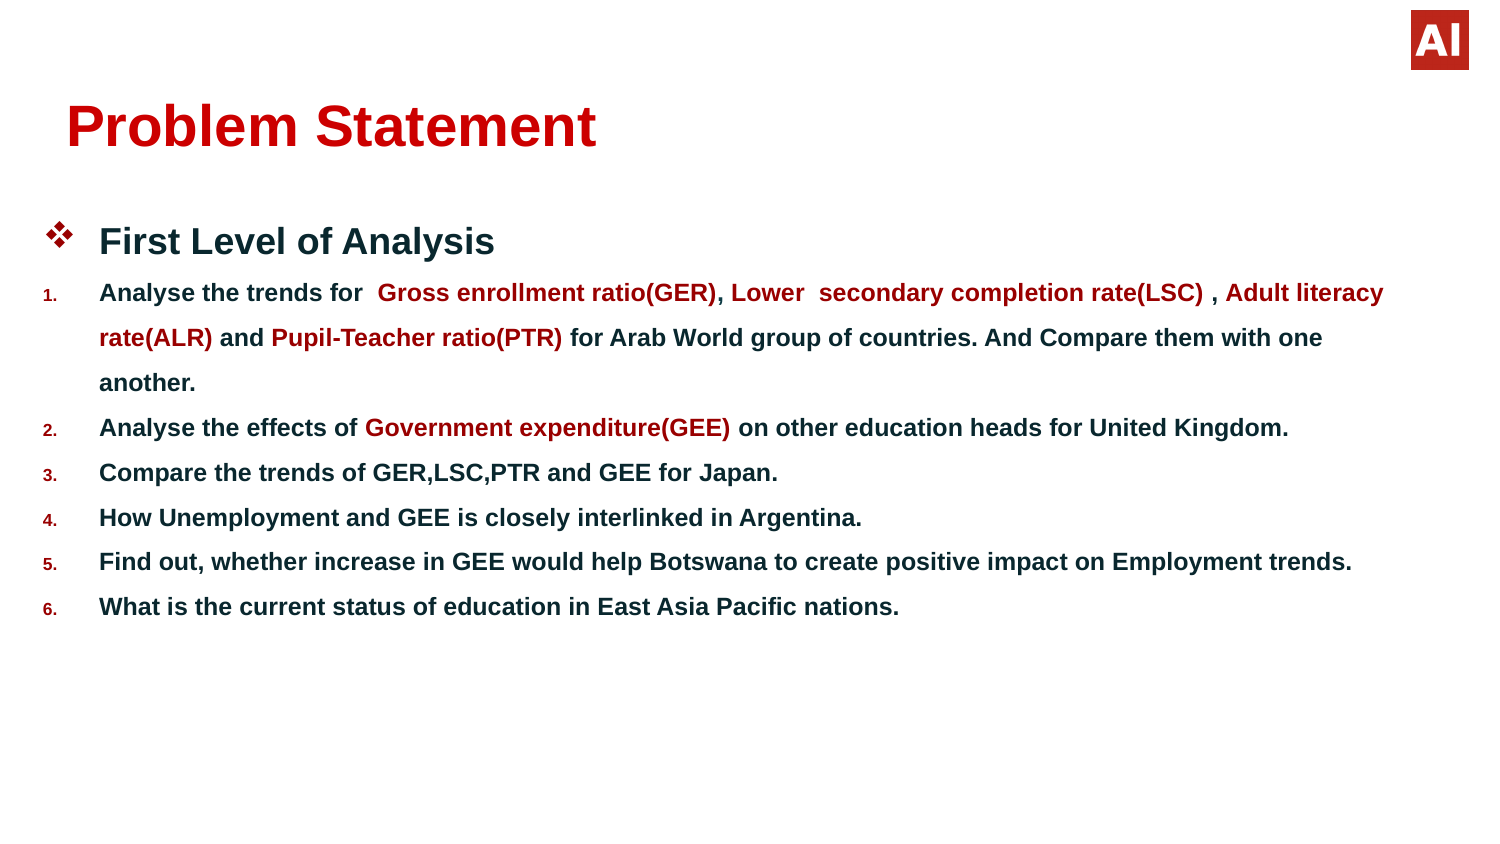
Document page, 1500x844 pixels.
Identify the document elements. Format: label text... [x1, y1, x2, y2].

picture [1411, 10, 1469, 70]
list First Level of Analysis Analyse the trends for Gross enrollment ratio(GER), Lower secondary completion rate(LSC) , Adult literacy rate(ALR) and Pupil-Teacher ratio(PTR) for Arab World group of countries. And Compare them with one another. Analyse the effects of Government expenditure(GEE) on other education heads for United Kingdom. Compare the trends of GER,LSC,PTR and GEE for Japan. How Unemployment and GEE is closely interlinked in Argentina. Find out, whether increase in GEE would help Botswana to create positive impact on Employment trends. What is the current status of education in East Asia Pacific nations. [9, 194, 1407, 756]
title Problem Statement [51, 72, 1449, 167]
